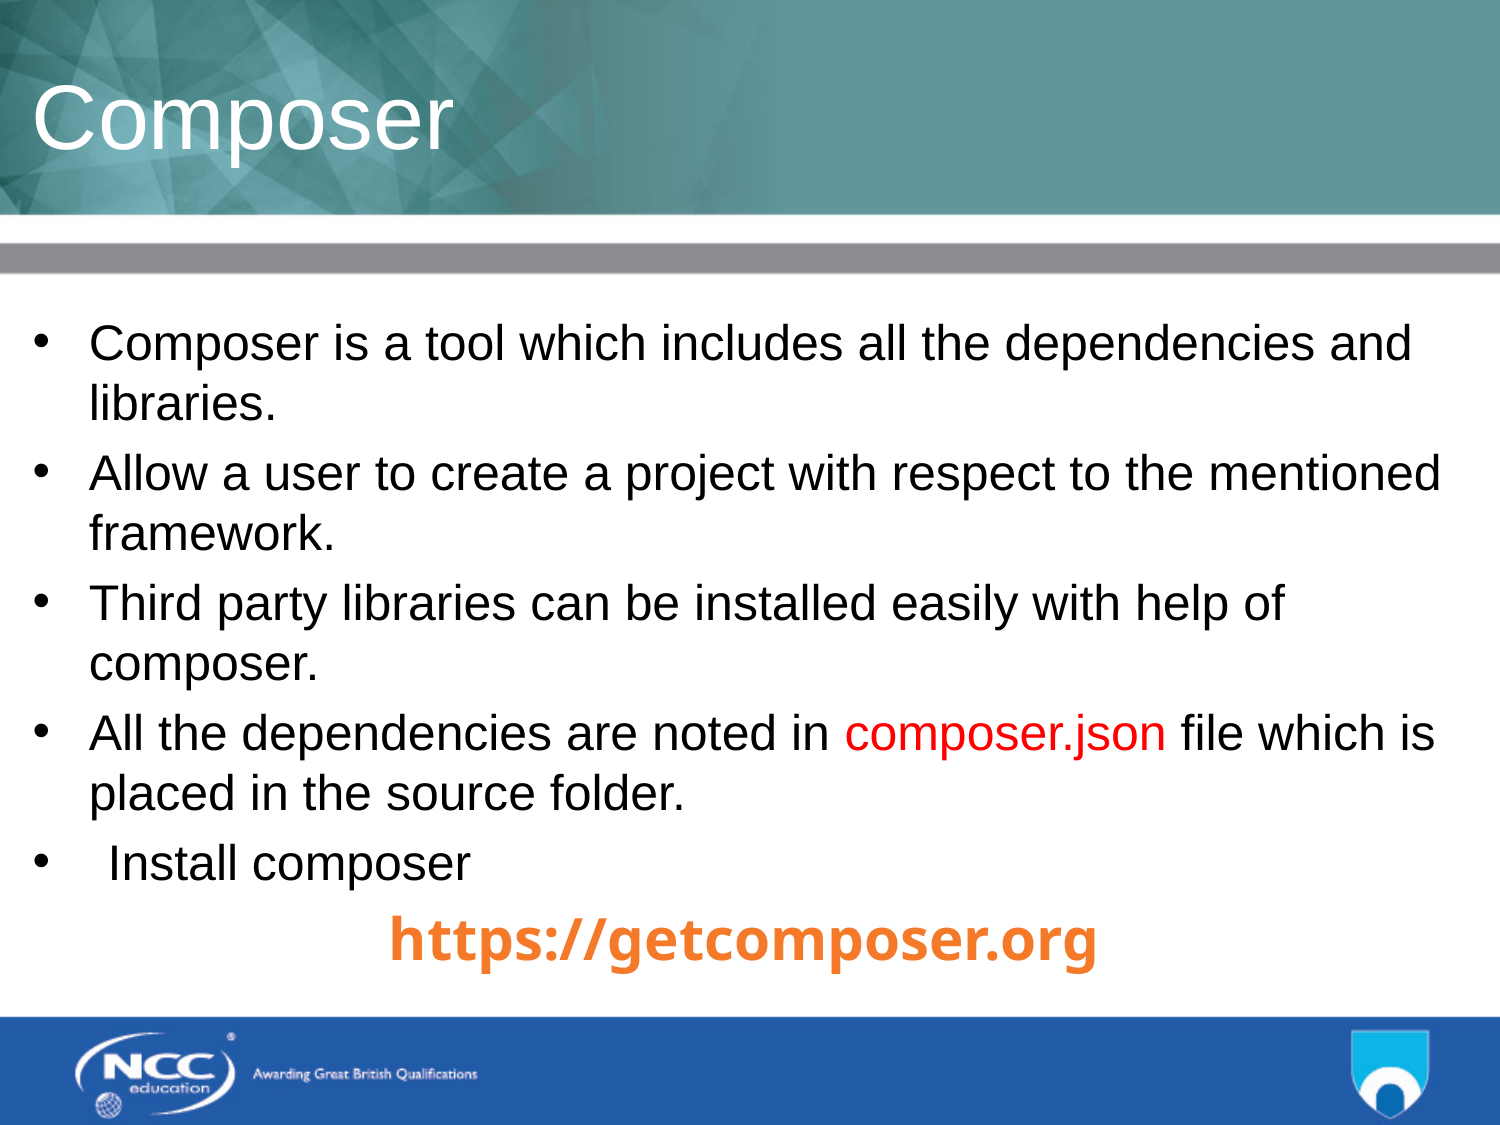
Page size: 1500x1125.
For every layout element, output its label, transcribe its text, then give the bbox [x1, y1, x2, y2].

picture [0, 0, 1500, 1125]
title Composer [16, 19, 1459, 207]
list Composer is a tool which includes all the dependencies and libraries. Allow a user to create a project with respect to the mentioned framework. Third party libraries can be installed easily with help of composer. All the dependencies are noted in composer.json file which is placed in the source folder. Install composer https://getcomposer.org [17, 302, 1471, 1012]
